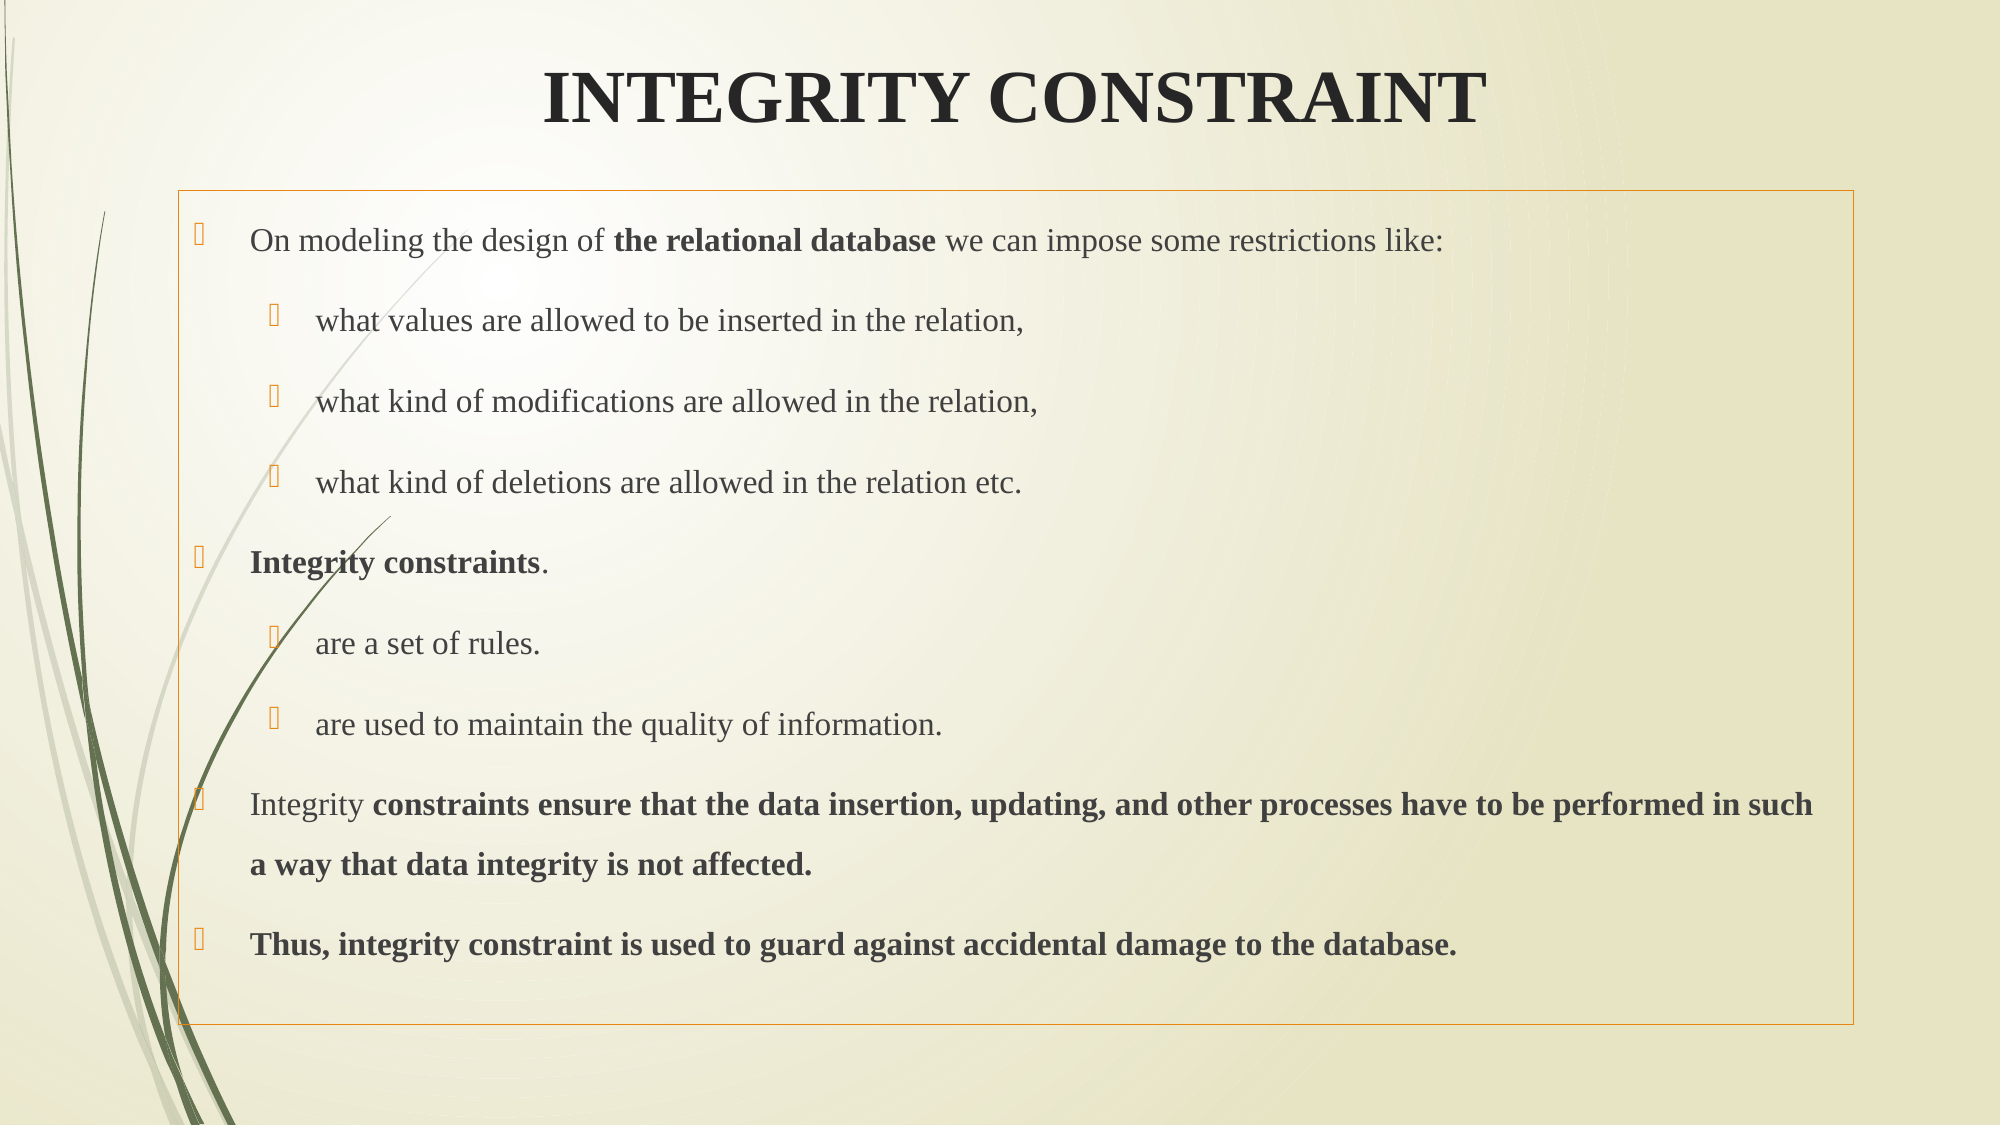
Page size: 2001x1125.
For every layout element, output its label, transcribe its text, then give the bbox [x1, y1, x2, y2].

list On modeling the design of the relational database we can impose some restrictions like: what values are allowed to be inserted in the relation, what kind of modifications are allowed in the relation, what kind of deletions are allowed in the relation etc. Integrity constraints. are a set of rules. are used to maintain the quality of information. Integrity constraints ensure that the data insertion, updating, and other processes have to be performed in such a way that data integrity is not affected. Thus, integrity constraint is used to guard against accidental damage to the database. [178, 190, 1854, 1025]
title INTEGRITY CONSTRAINT [178, 39, 1854, 190]
